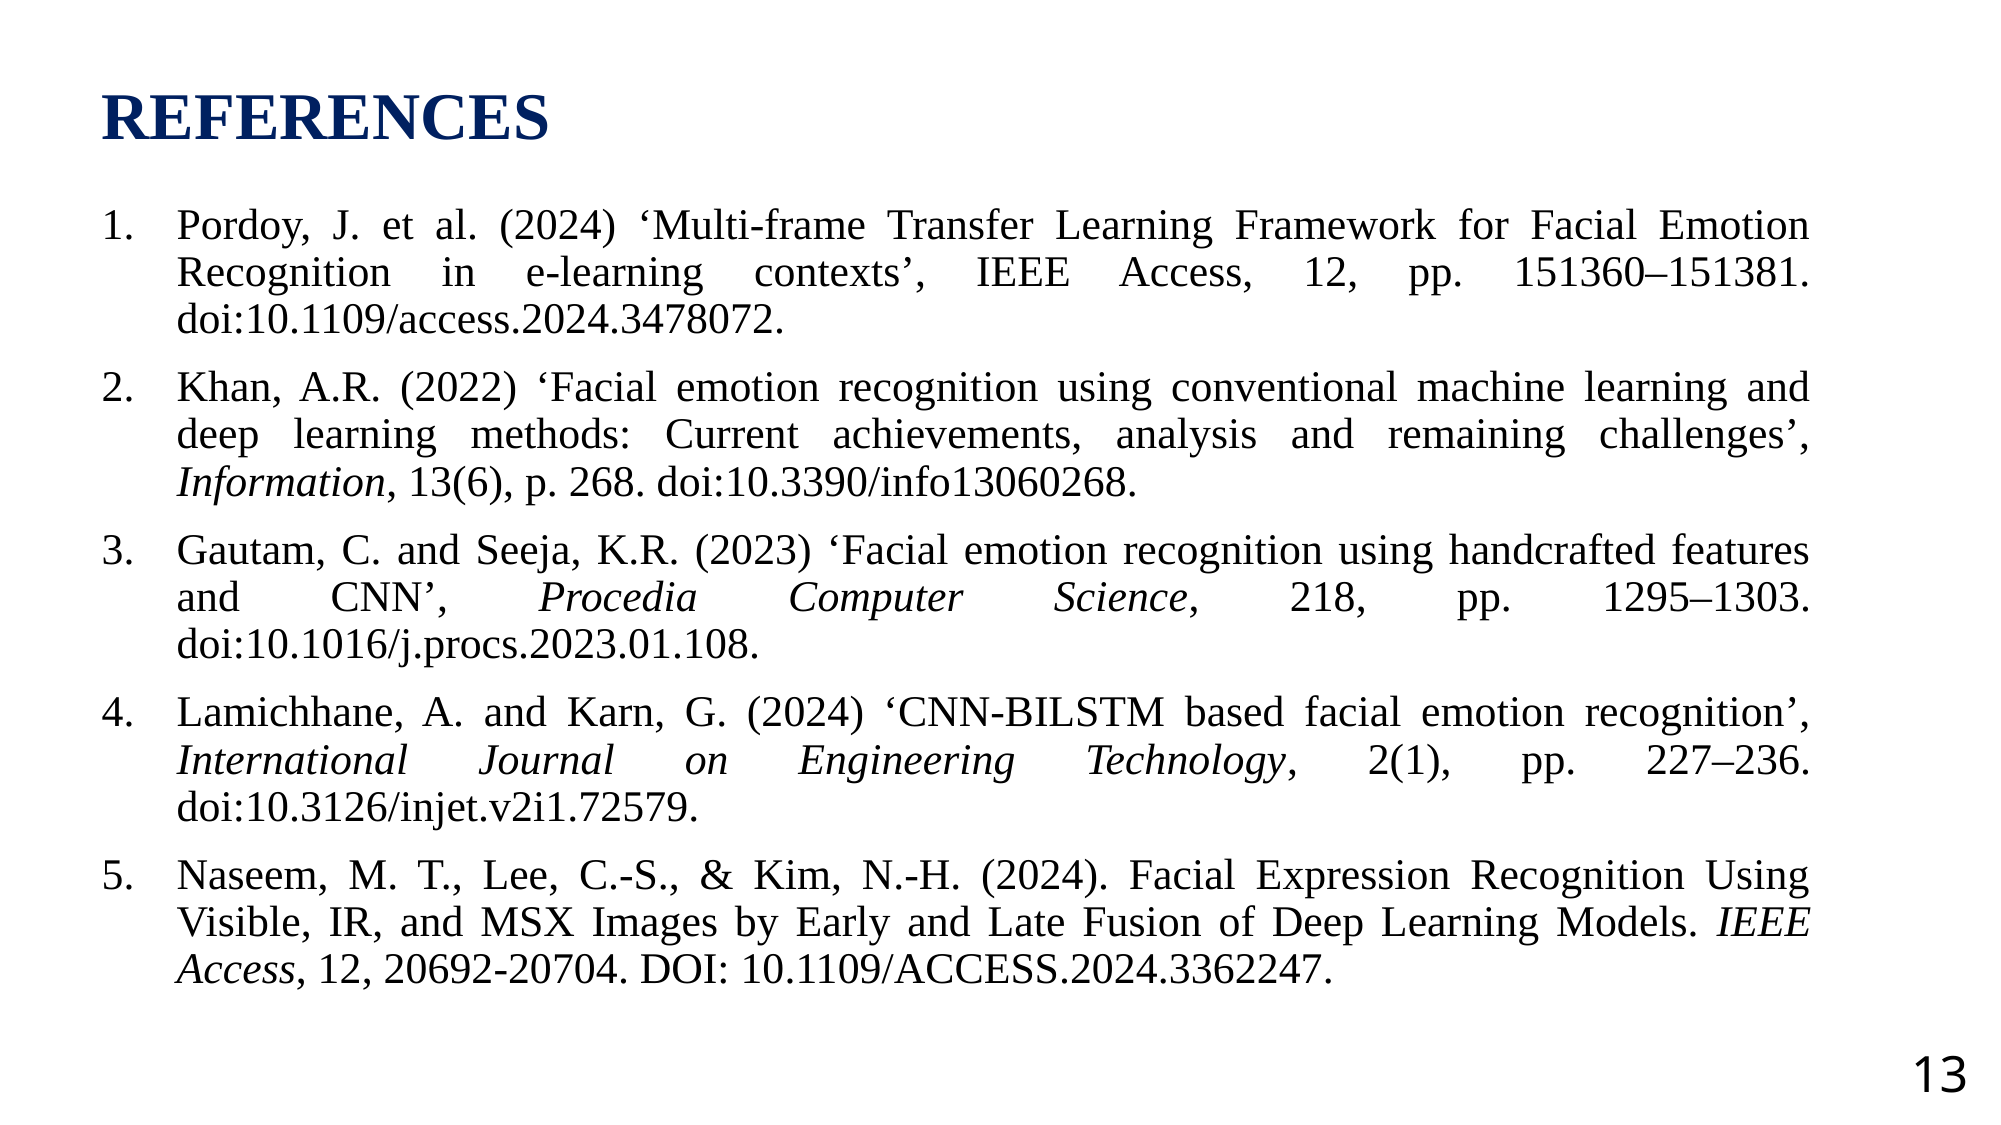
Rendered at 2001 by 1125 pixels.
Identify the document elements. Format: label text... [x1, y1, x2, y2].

list Pordoy, J. et al. (2024) ‘Multi-frame Transfer Learning Framework for Facial Emotion Recognition in e-learning contexts’, IEEE Access, 12, pp. 151360–151381. doi:10.1109/access.2024.3478072. Khan, A.R. (2022) ‘Facial emotion recognition using conventional machine learning and deep learning methods: Current achievements, analysis and remaining challenges’, Information, 13(6), p. 268. doi:10.3390/info13060268. Gautam, C. and Seeja, K.R. (2023) ‘Facial emotion recognition using handcrafted features and CNN’, Procedia Computer Science, 218, pp. 1295–1303. doi:10.1016/j.procs.2023.01.108. Lamichhane, A. and Karn, G. (2024) ‘CNN-BILSTM based facial emotion recognition’, International Journal on Engineering Technology, 2(1), pp. 227–236. doi:10.3126/injet.v2i1.72579. Naseem, M. T., Lee, C.-S., & Kim, N.-H. (2024). Facial Expression Recognition Using Visible, IR, and MSX Images by Early and Late Fusion of Deep Learning Models. IEEE Access, 12, 20692-20704. DOI: 10.1109/ACCESS.2024.3362247. [86, 193, 1827, 995]
title REFERENCES [86, 47, 1812, 189]
text_box 13 [1826, 1042, 1984, 1125]
